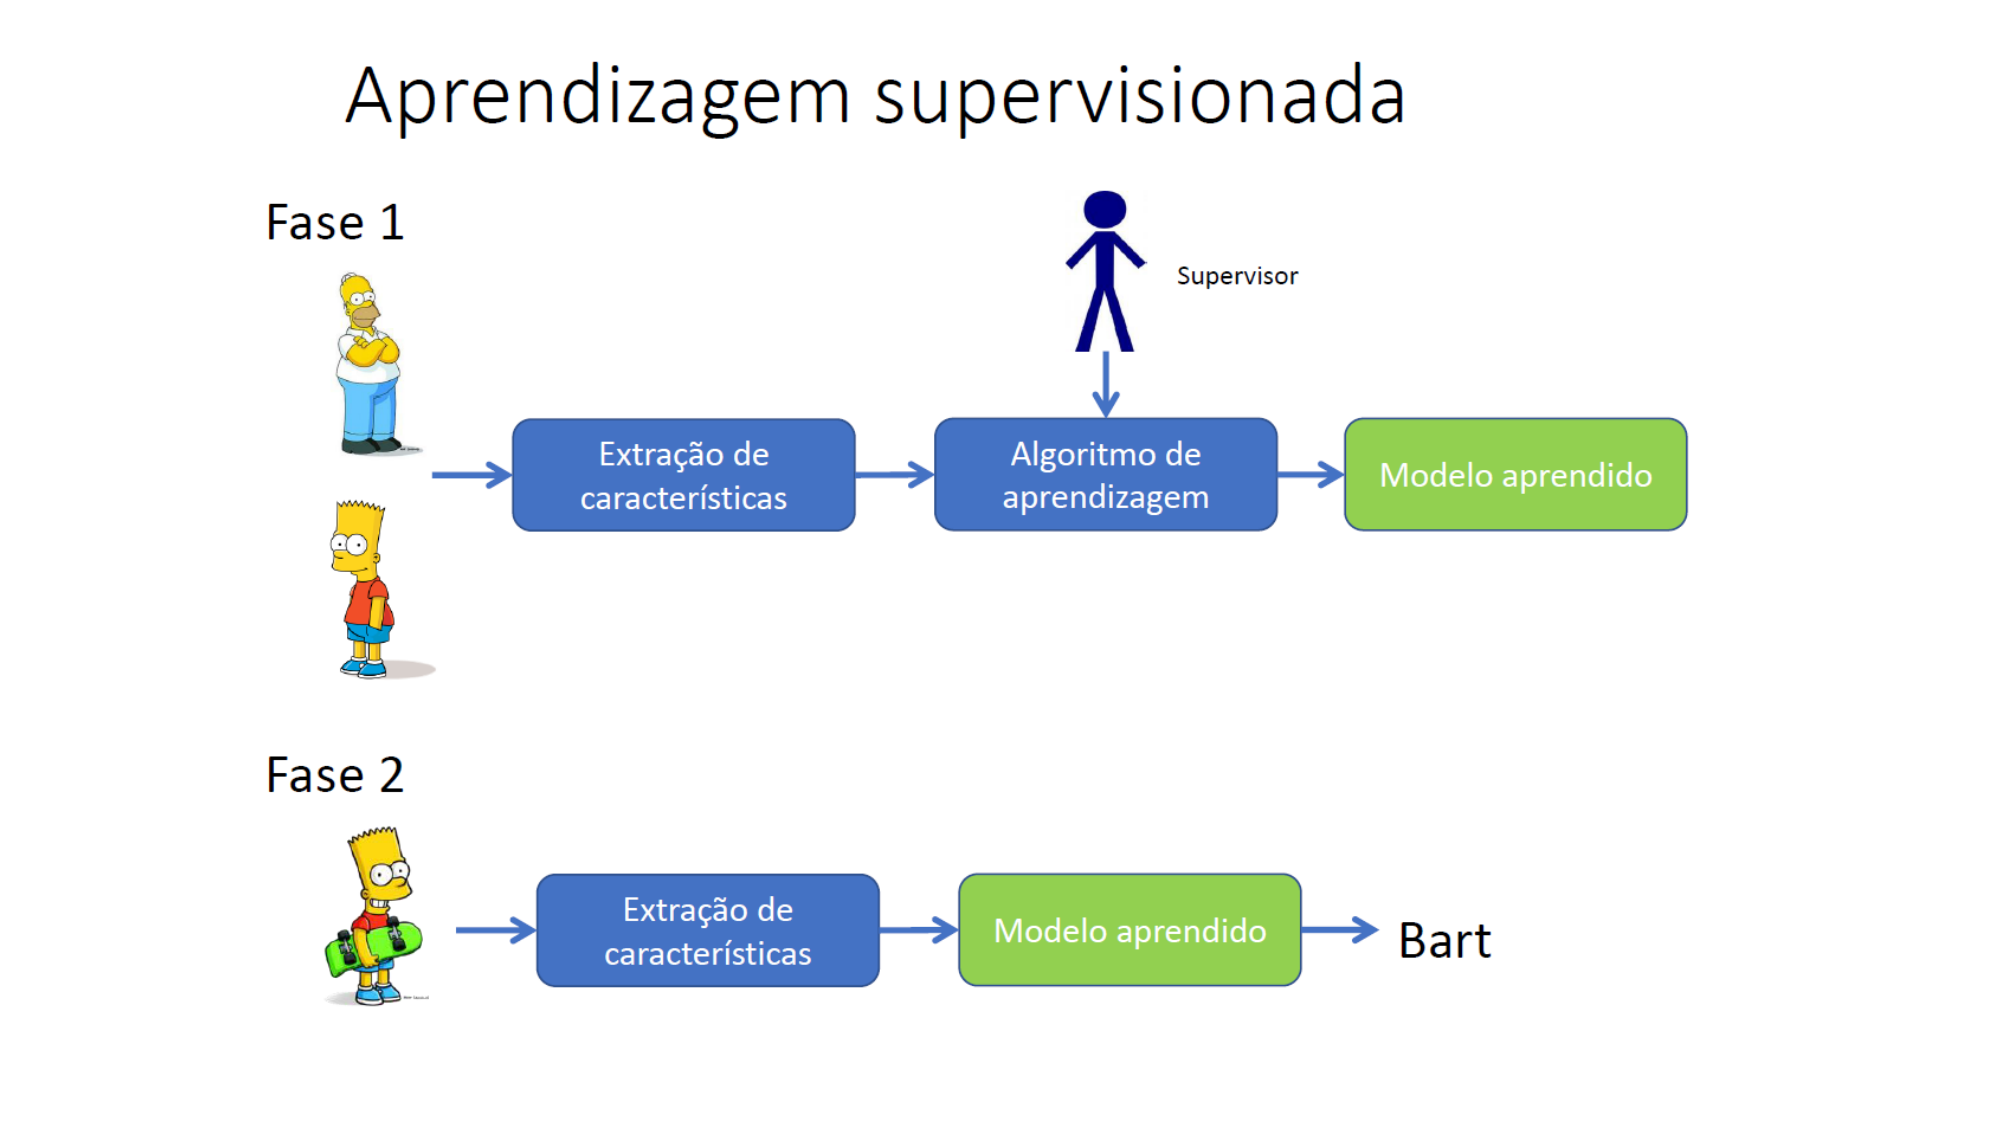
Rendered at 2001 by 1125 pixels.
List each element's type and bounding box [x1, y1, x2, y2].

picture [190, 55, 1809, 1070]
